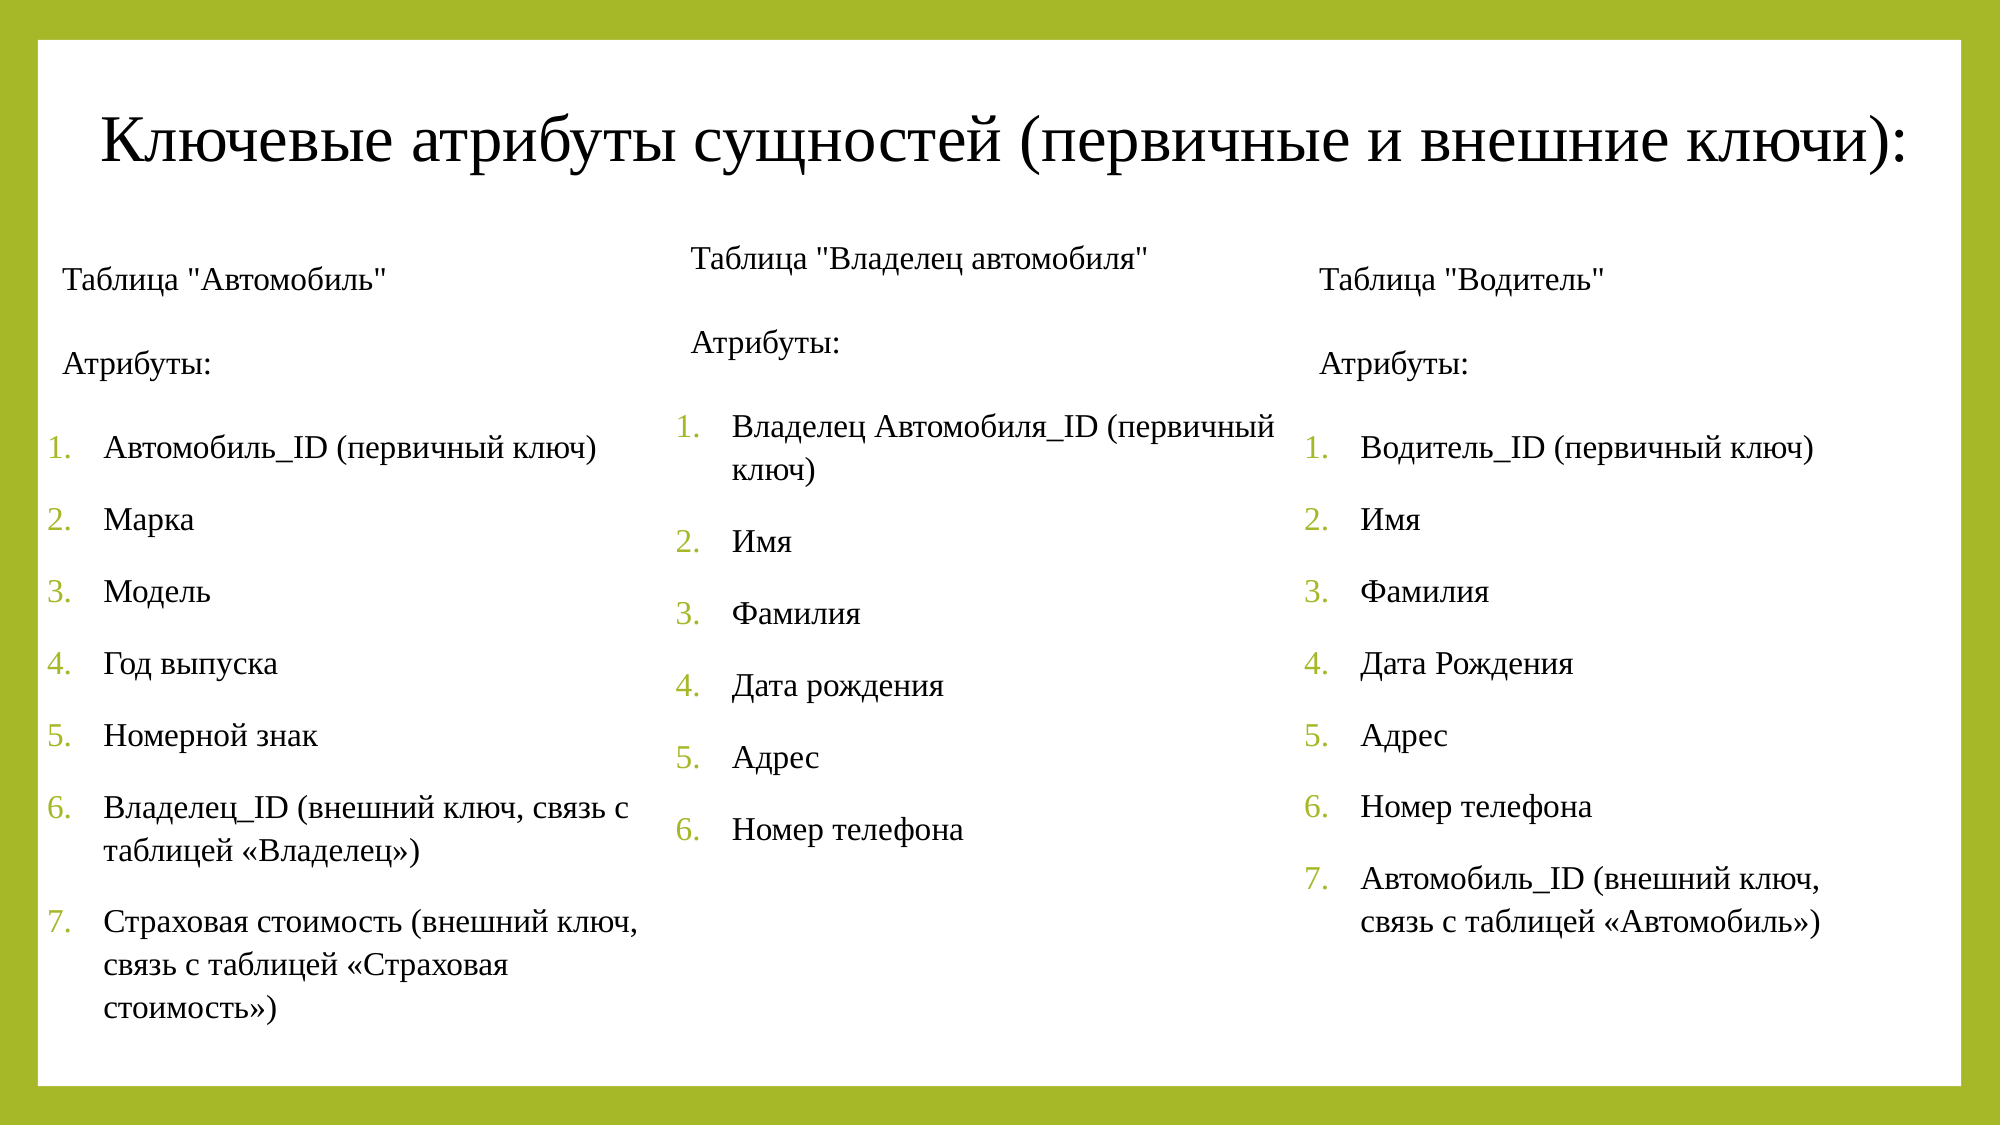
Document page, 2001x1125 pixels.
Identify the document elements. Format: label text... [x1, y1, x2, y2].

text_box Таблица "Автомобиль" Атрибуты: Автомобиль_ID (первичный ключ) Марка Модель Год выпуска Номерной знак Владелец_ID (внешний ключ, связь с таблицей «Владелец») Страховая стоимость (внешний ключ, связь с таблицей «Страховая стоимость») [47, 246, 675, 989]
list Ключевые атрибуты сущностей (первичные и внешние ключи): [47, 96, 1957, 342]
text_box Таблица "Водитель" Атрибуты: Водитель_ID (первичный ключ) Имя Фамилия Дата Рождения Адрес Номер телефона Автомобиль_ID (внешний ключ, связь с таблицей «Автомобиль») [1304, 246, 1893, 989]
text_box Таблица "Владелец автомобиля" Атрибуты: Владелец Автомобиля_ID (первичный ключ) Имя Фамилия Дата рождения Адрес Номер телефона [675, 225, 1292, 1029]
